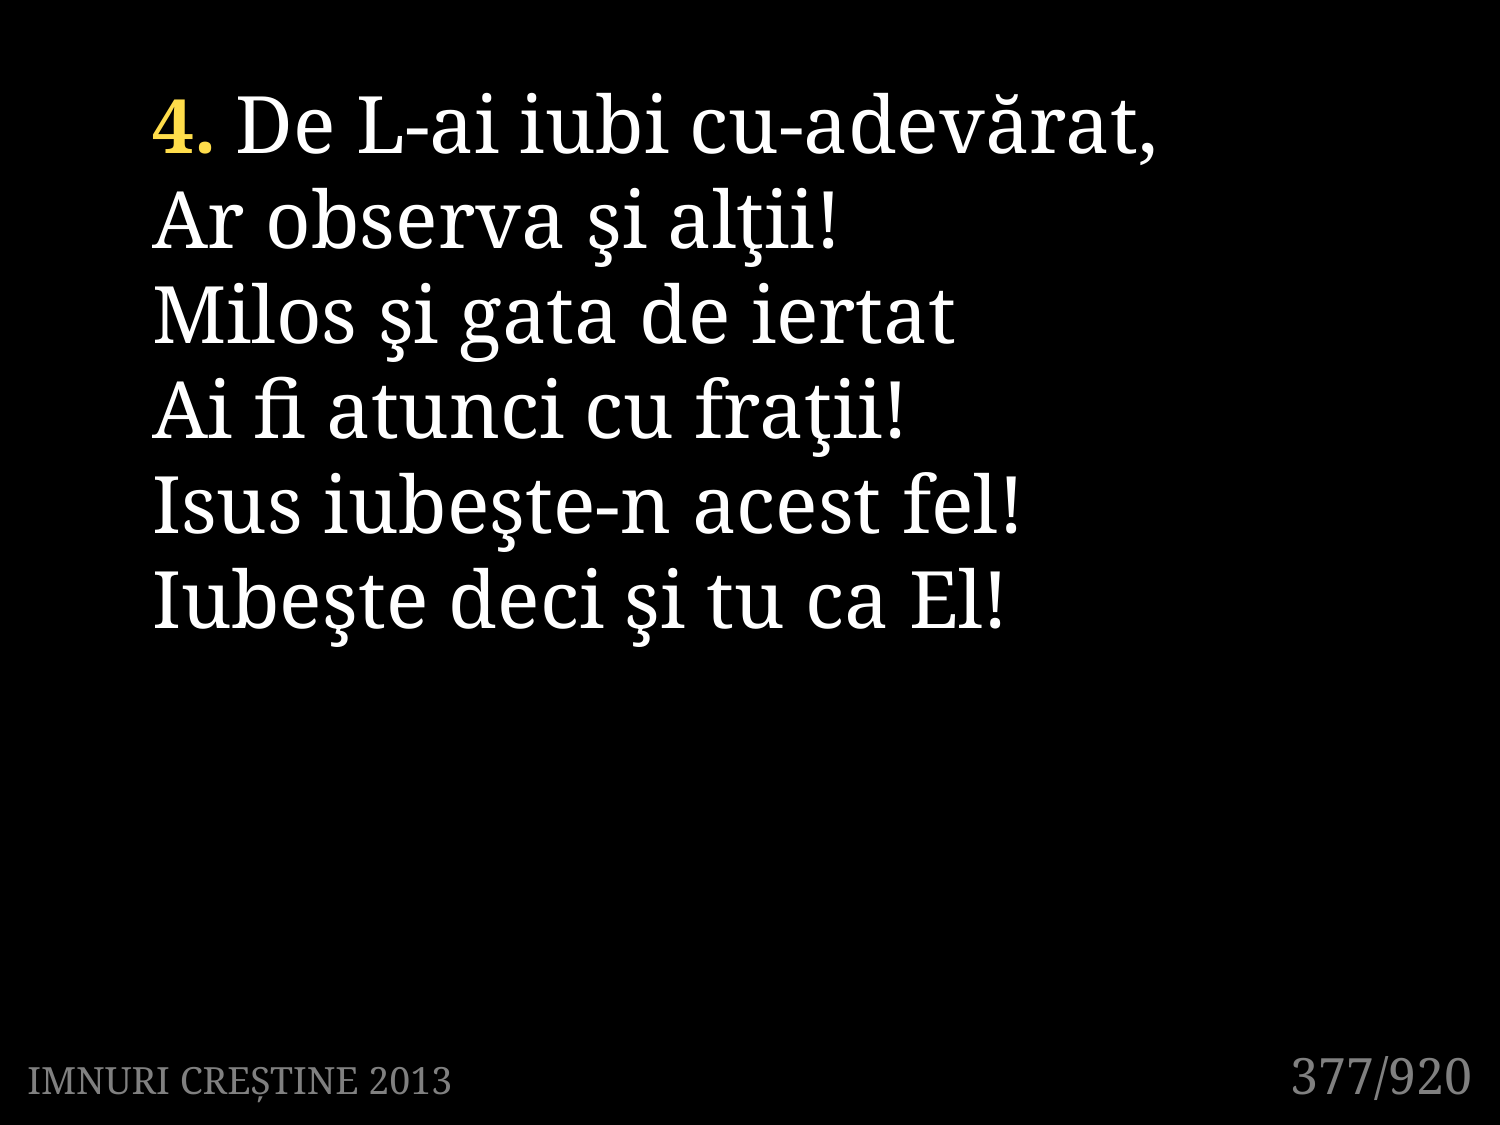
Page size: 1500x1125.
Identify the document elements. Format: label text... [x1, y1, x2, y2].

text_box IMNURI CREȘTINE 2013 [12, 1049, 637, 1110]
text_box 377/920 [637, 1037, 1488, 1113]
text_box 4. De L-ai iubi cu-adevărat, Ar observa şi alţii! Milos şi gata de iertat Ai fi atunci cu fraţii! Isus iubeşte-n acest fel! Iubeşte deci şi tu ca El! [137, 66, 1500, 652]
